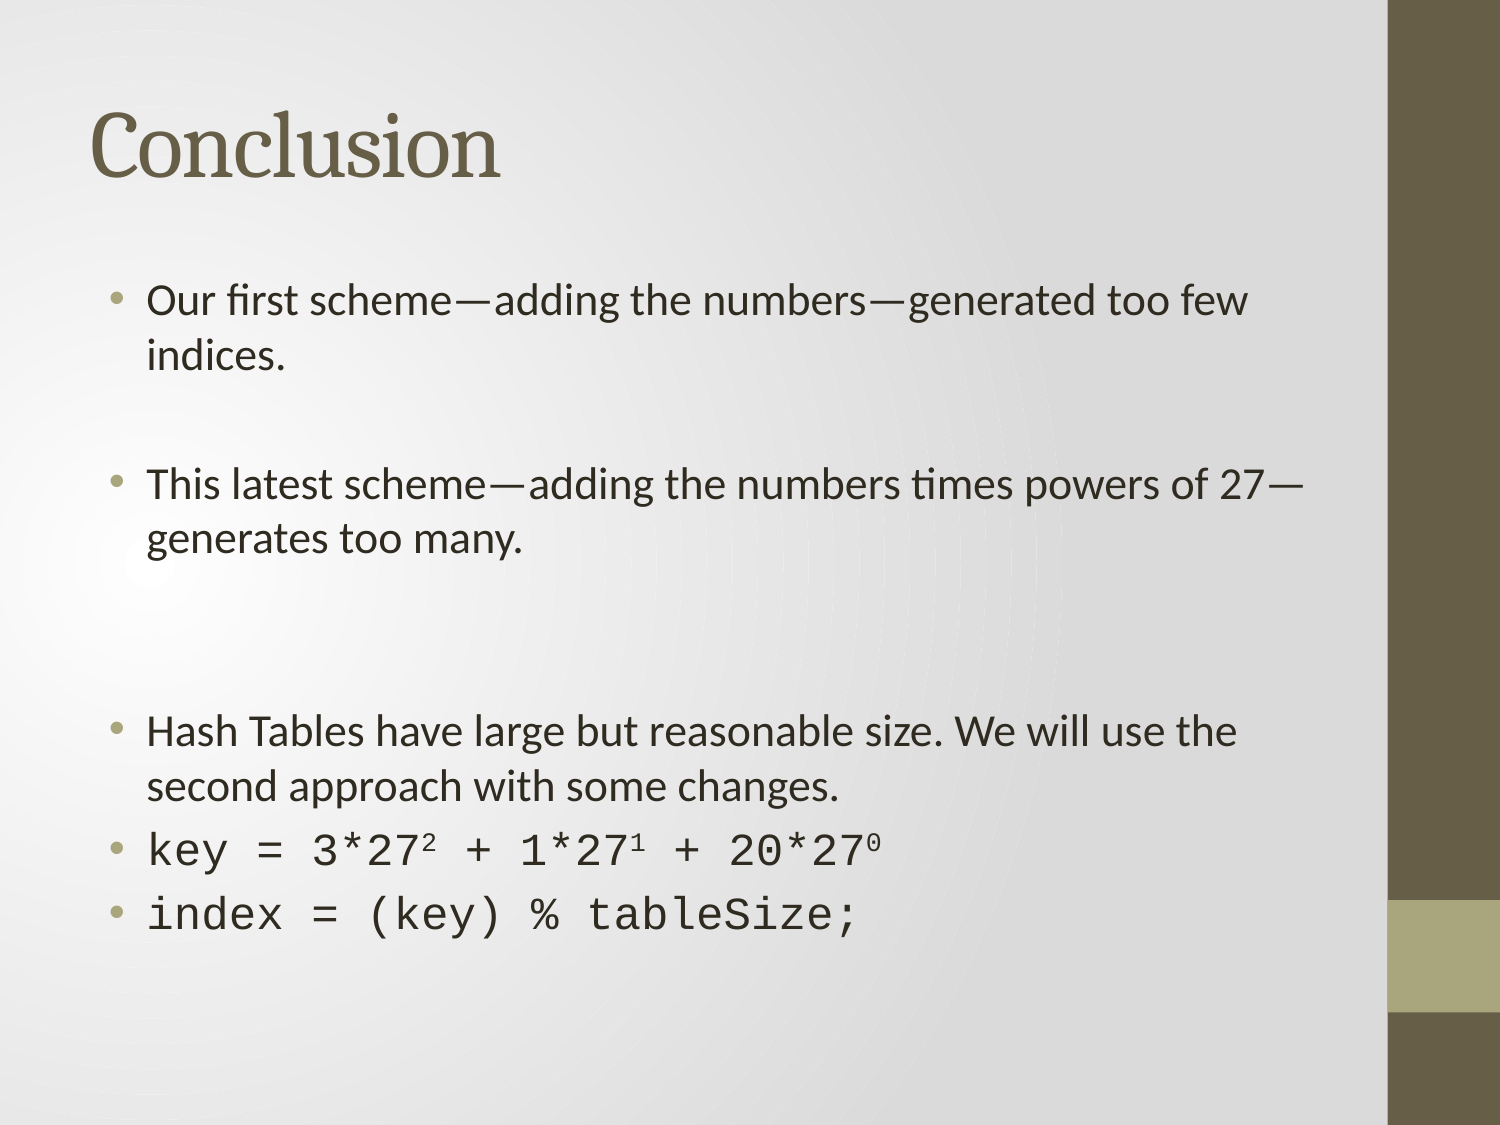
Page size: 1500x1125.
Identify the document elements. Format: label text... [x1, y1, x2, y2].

list Our first scheme—adding the numbers—generated too few indices. This latest scheme—adding the numbers times powers of 27—generates too many. Hash Tables have large but reasonable size. We will use the second approach with some changes. key = 3*272 + 1*271 + 20*270 index = (key) % tableSize; [75, 262, 1325, 1050]
title Conclusion [75, 45, 1325, 233]
